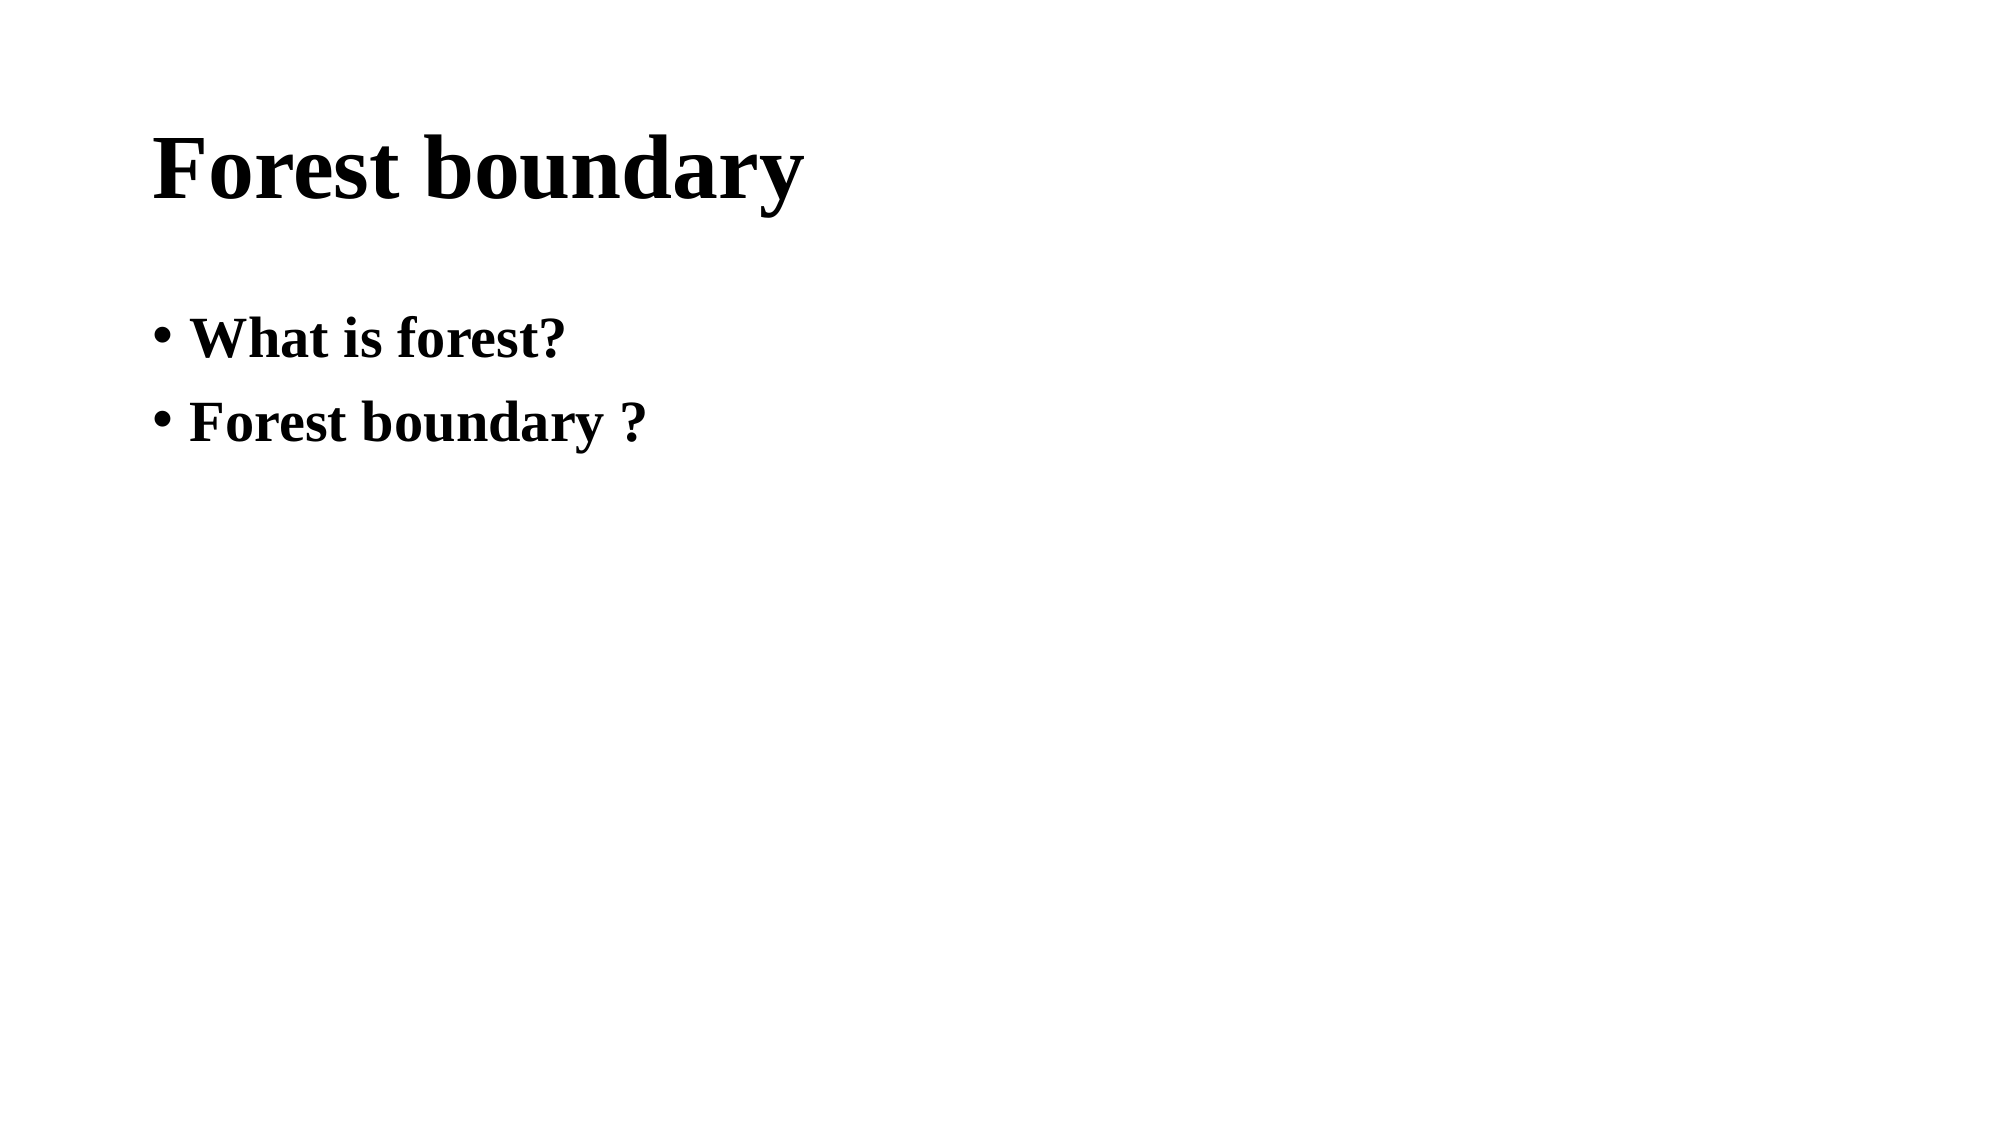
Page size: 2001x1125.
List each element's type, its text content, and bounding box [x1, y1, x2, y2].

list What is forest? Forest boundary ? [137, 299, 1863, 1014]
title Forest boundary [137, 59, 1863, 278]
